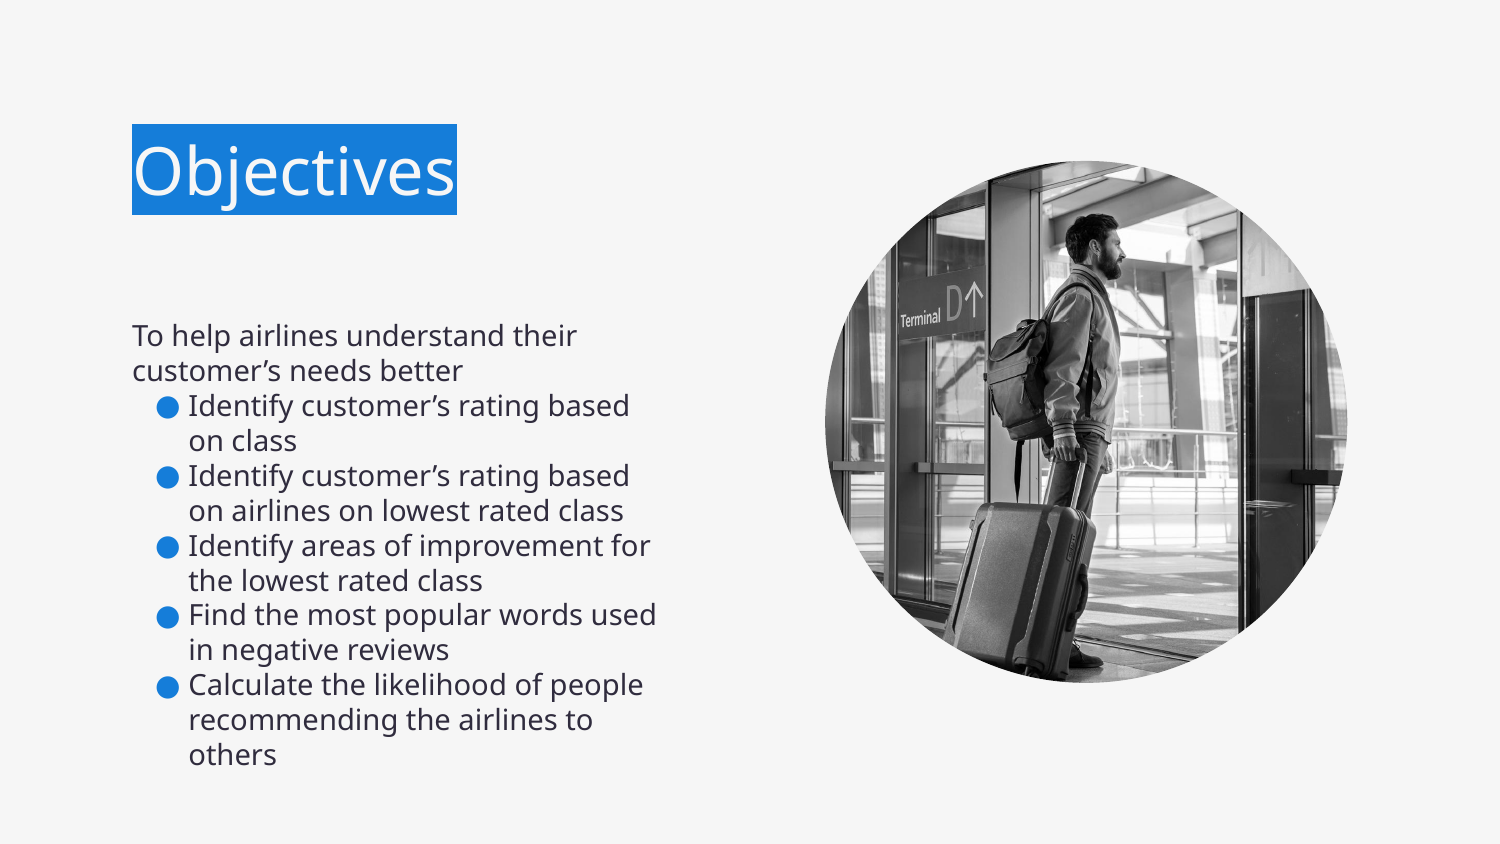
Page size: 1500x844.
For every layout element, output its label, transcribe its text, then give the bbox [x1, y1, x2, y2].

subtitle To help airlines understand their customer’s needs better Identify customer’s rating based on class Identify customer’s rating based on airlines on lowest rated class Identify areas of improvement for the lowest rated class Find the most popular words used in negative reviews Calculate the likelihood of people recommending the airlines to others [116, 302, 679, 754]
title Objectives [116, 113, 739, 208]
picture [824, 160, 1348, 684]
